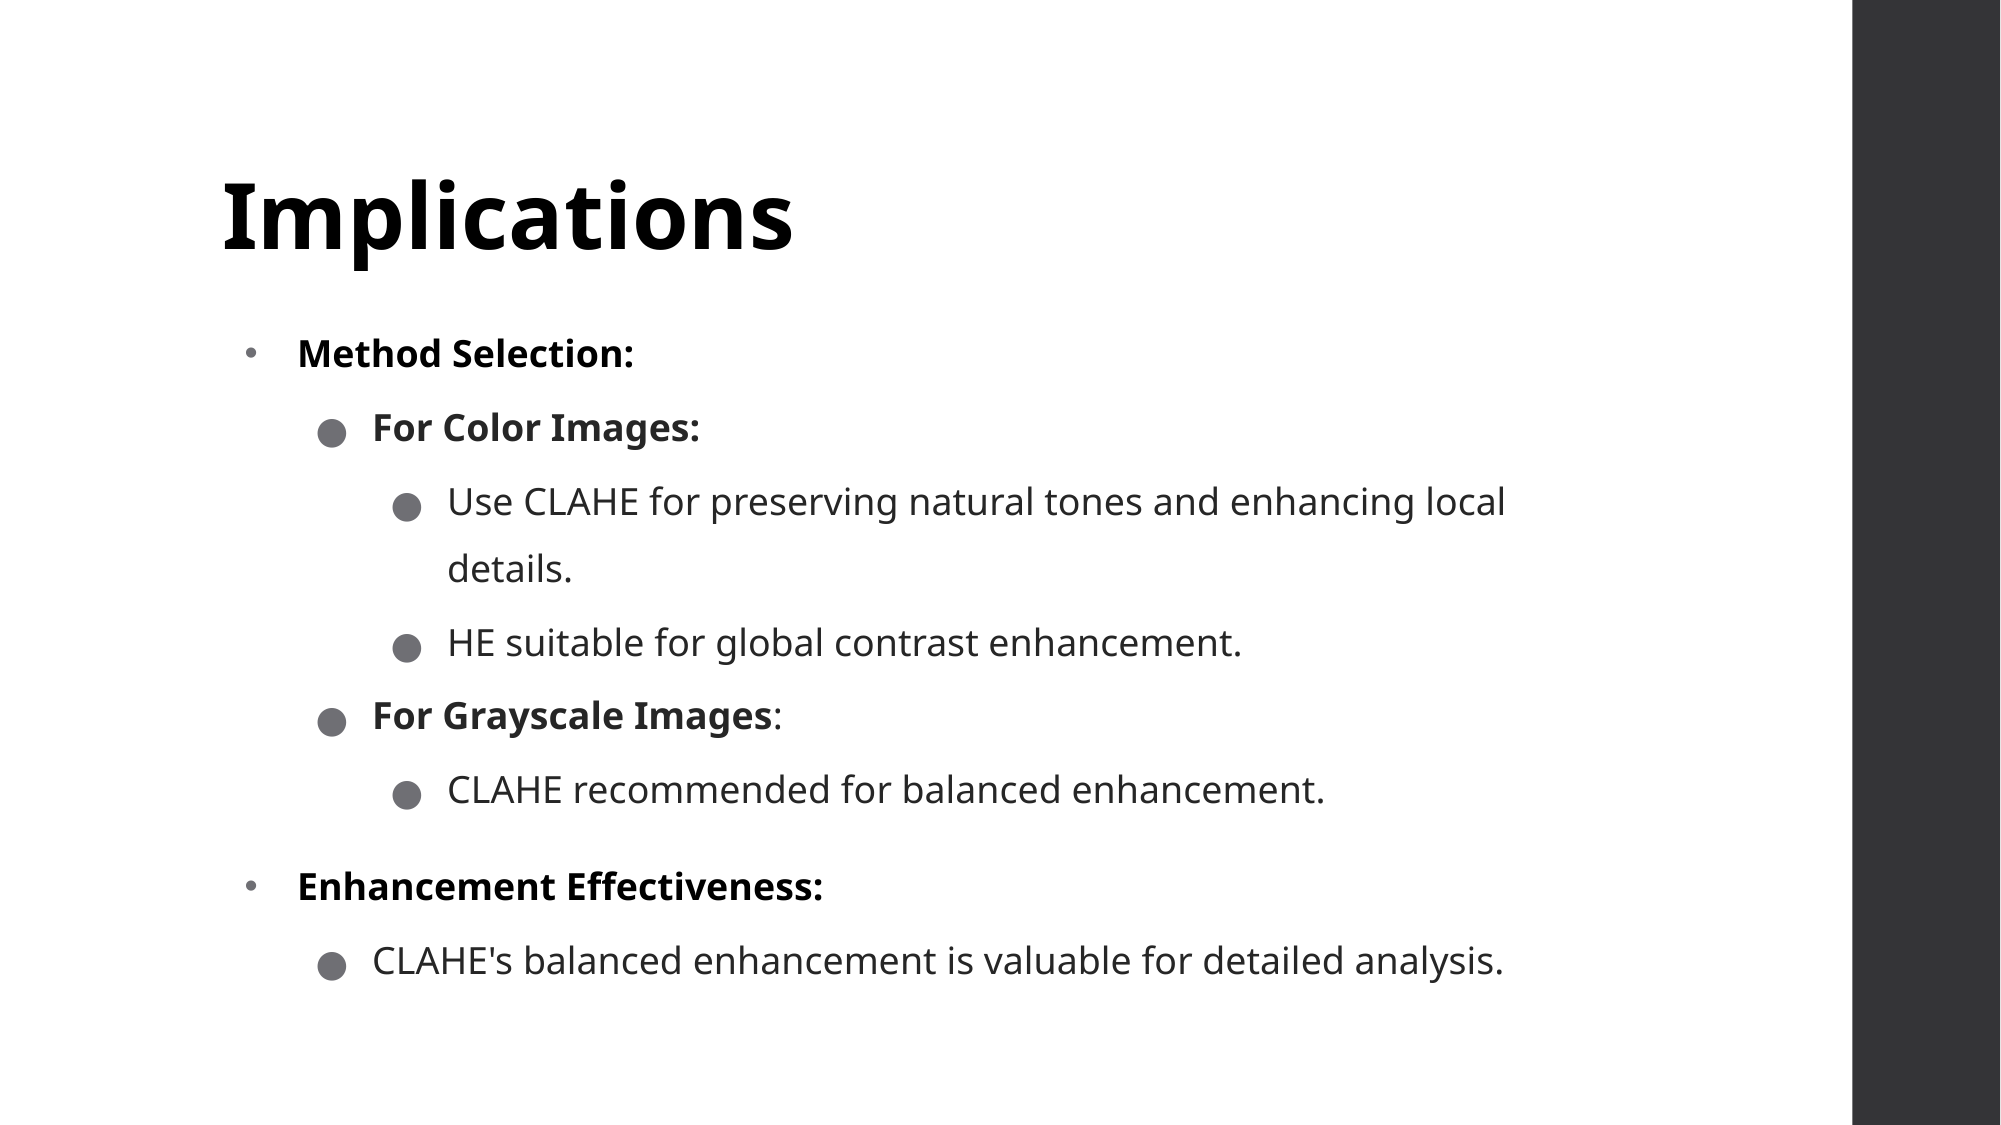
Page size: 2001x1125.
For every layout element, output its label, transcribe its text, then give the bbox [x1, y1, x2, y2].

list Method Selection: For Color Images: Use CLAHE for preserving natural tones and enhancing local details. HE suitable for global contrast enhancement. For Grayscale Images: CLAHE recommended for balanced enhancement. Enhancement Effectiveness: CLAHE's balanced enhancement is valuable for detailed analysis. [206, 299, 1617, 1014]
title Implications [206, 60, 1797, 278]
